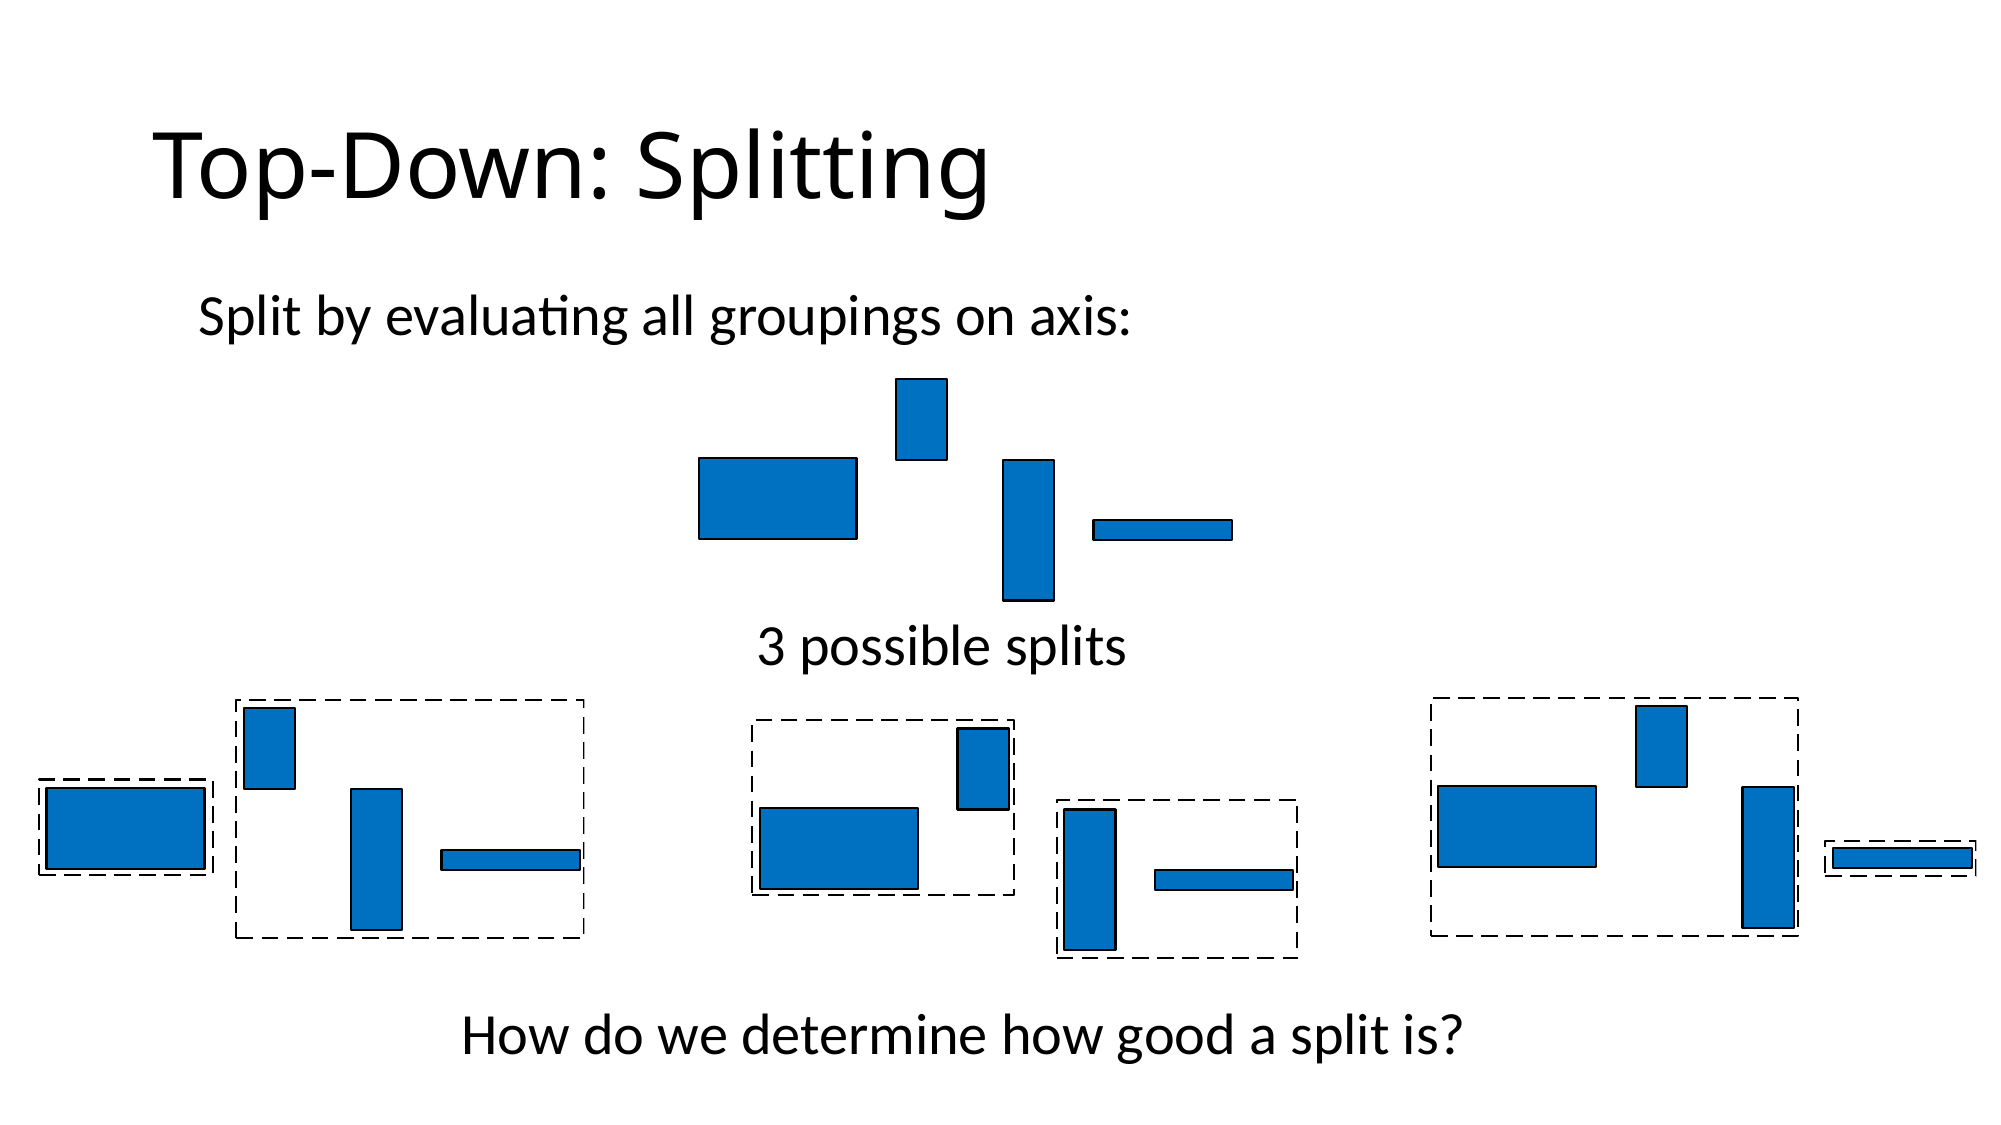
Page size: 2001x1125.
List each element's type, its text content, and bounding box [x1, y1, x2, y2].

picture [694, 374, 1234, 602]
title Top-Down: Splitting [137, 59, 1863, 278]
picture [748, 715, 1298, 960]
text_box How do we determine how good a split is? [422, 1014, 1506, 1084]
list Split by evaluating all groupings on axis: [183, 277, 1863, 1014]
picture [1426, 693, 1977, 938]
picture [34, 695, 585, 940]
